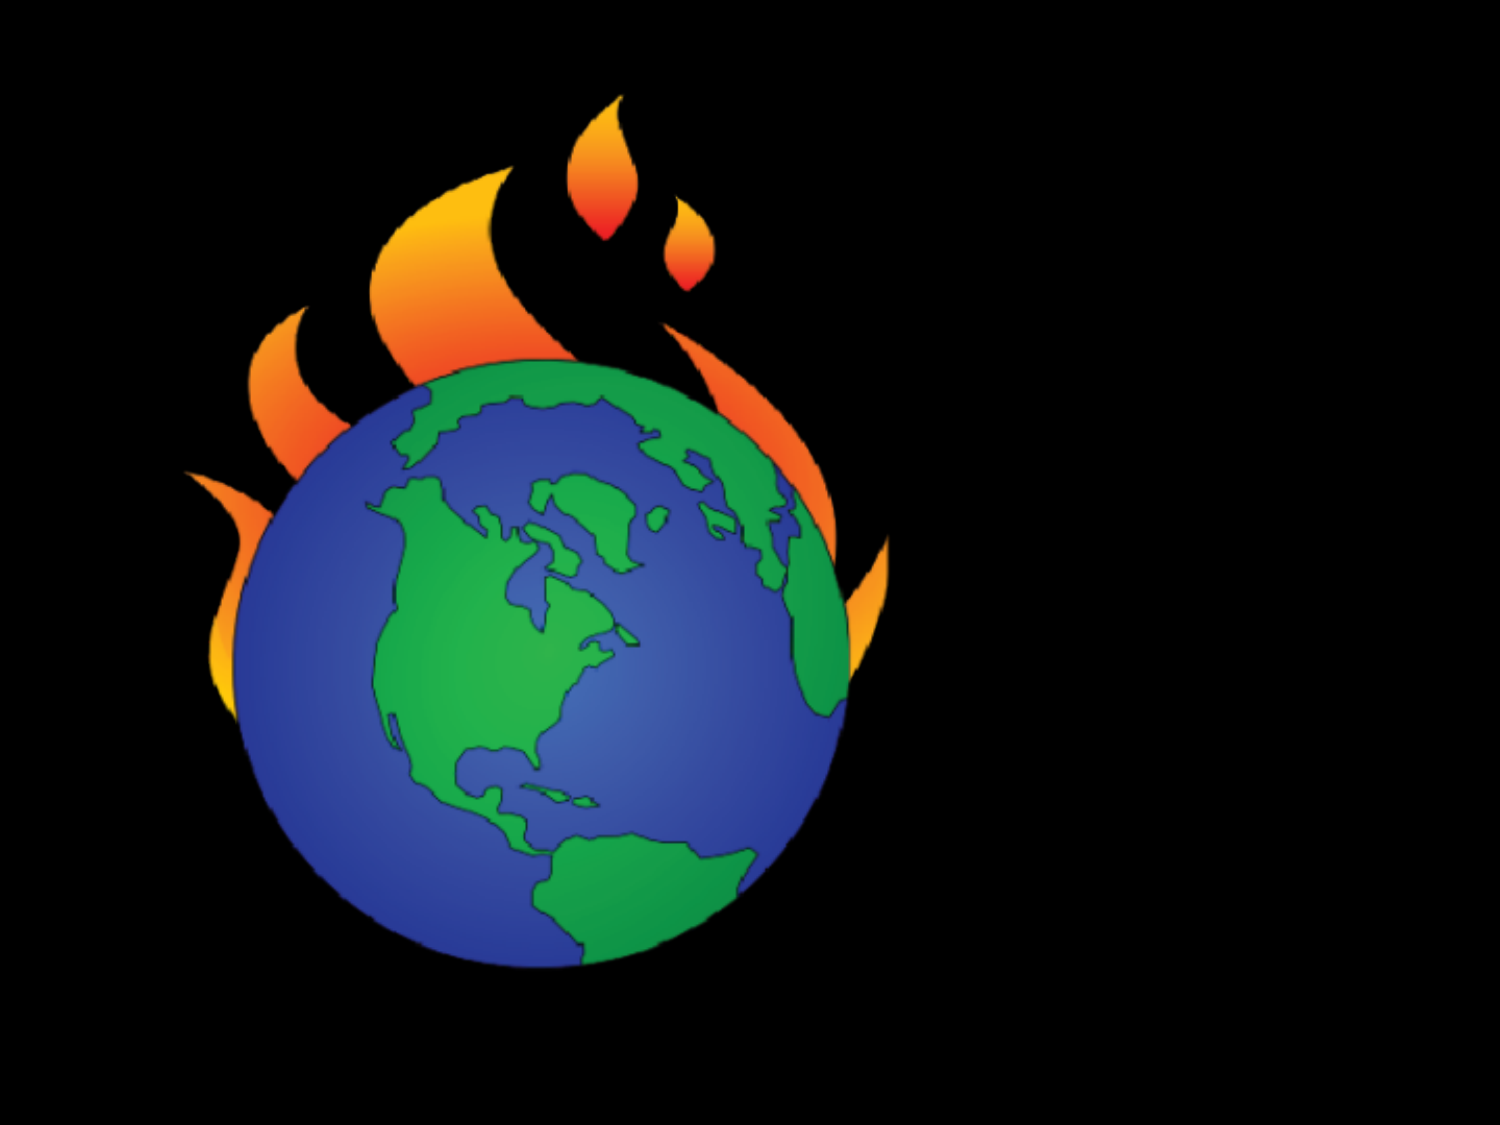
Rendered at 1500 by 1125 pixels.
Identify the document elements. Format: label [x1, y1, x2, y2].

picture [2, 0, 1070, 1067]
